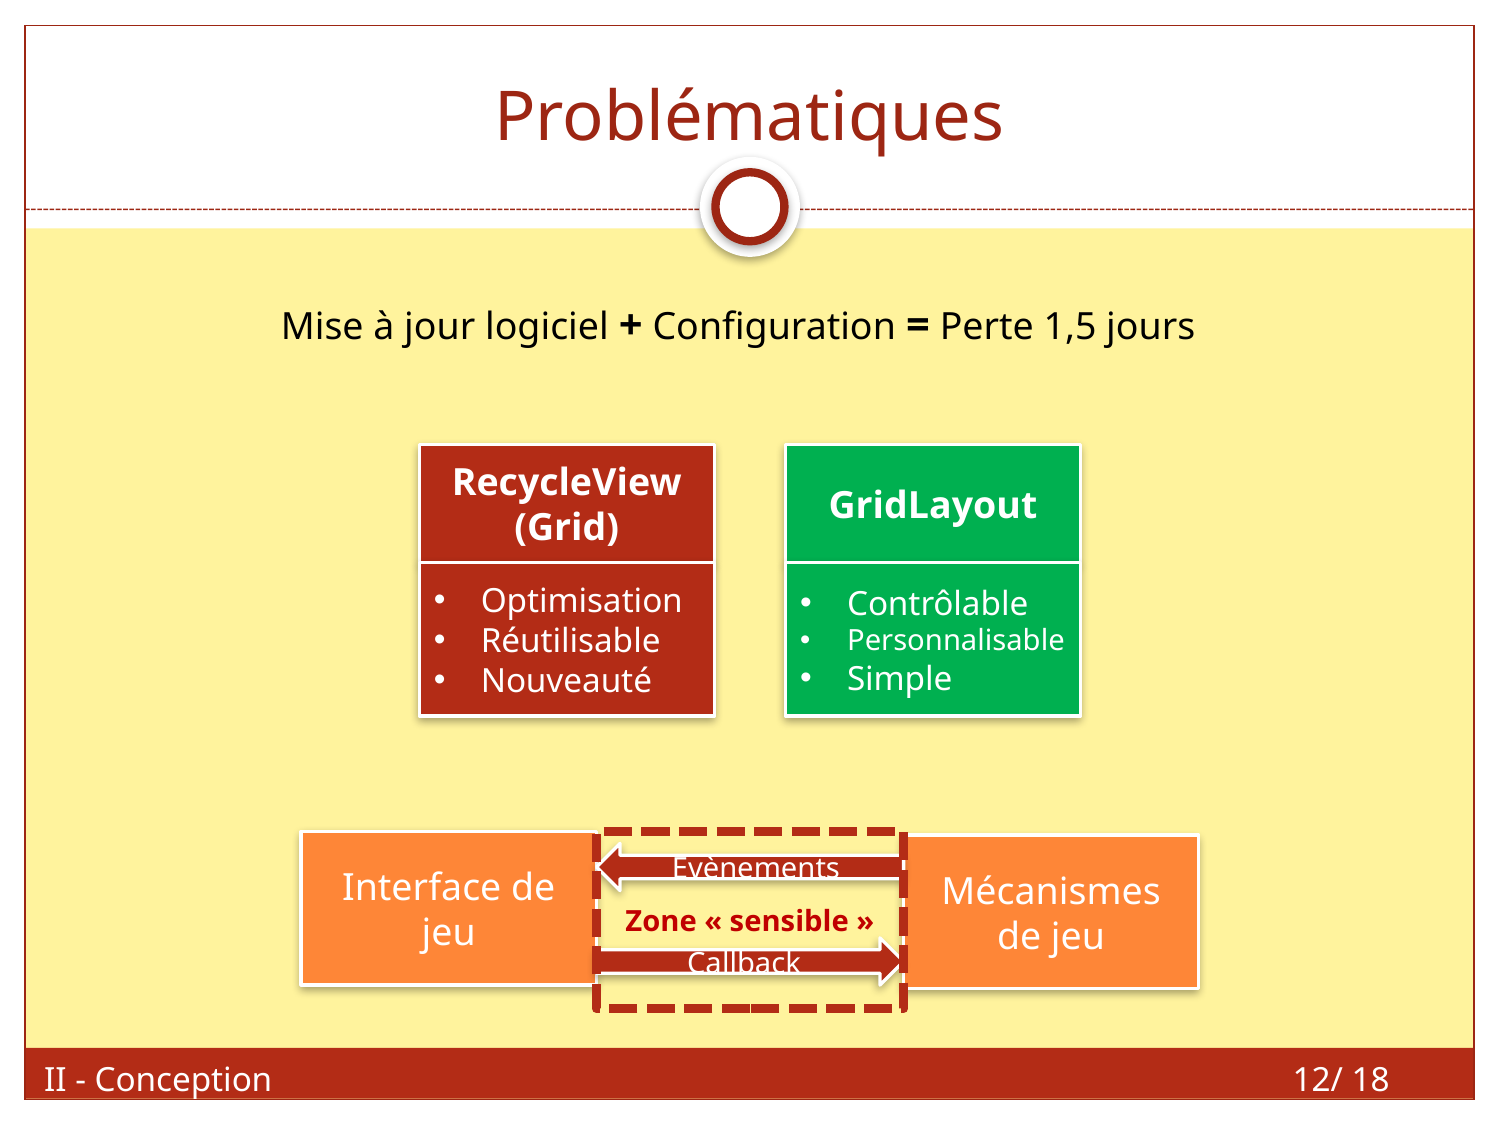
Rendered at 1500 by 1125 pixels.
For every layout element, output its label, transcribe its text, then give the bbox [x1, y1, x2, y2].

text_box Interface de jeu [299, 830, 598, 987]
text_box Mécanismes de jeu [904, 833, 1200, 990]
text_box II - Conception [29, 1050, 550, 1105]
text_box 12/ 18 [1277, 1050, 1500, 1111]
text_box Contrôlable Personnalisable Simple [784, 561, 1082, 718]
text_box Zone « sensible » [596, 831, 904, 1010]
text_box Mise à jour logiciel + Configuration = Perte 1,5 jours [70, 290, 1406, 356]
title Problématiques [49, 37, 1450, 162]
text_box GridLayout [784, 443, 1082, 561]
text_box RecycleView (Grid) [418, 443, 716, 561]
text_box Optimisation Réutilisable Nouveauté [418, 561, 716, 718]
